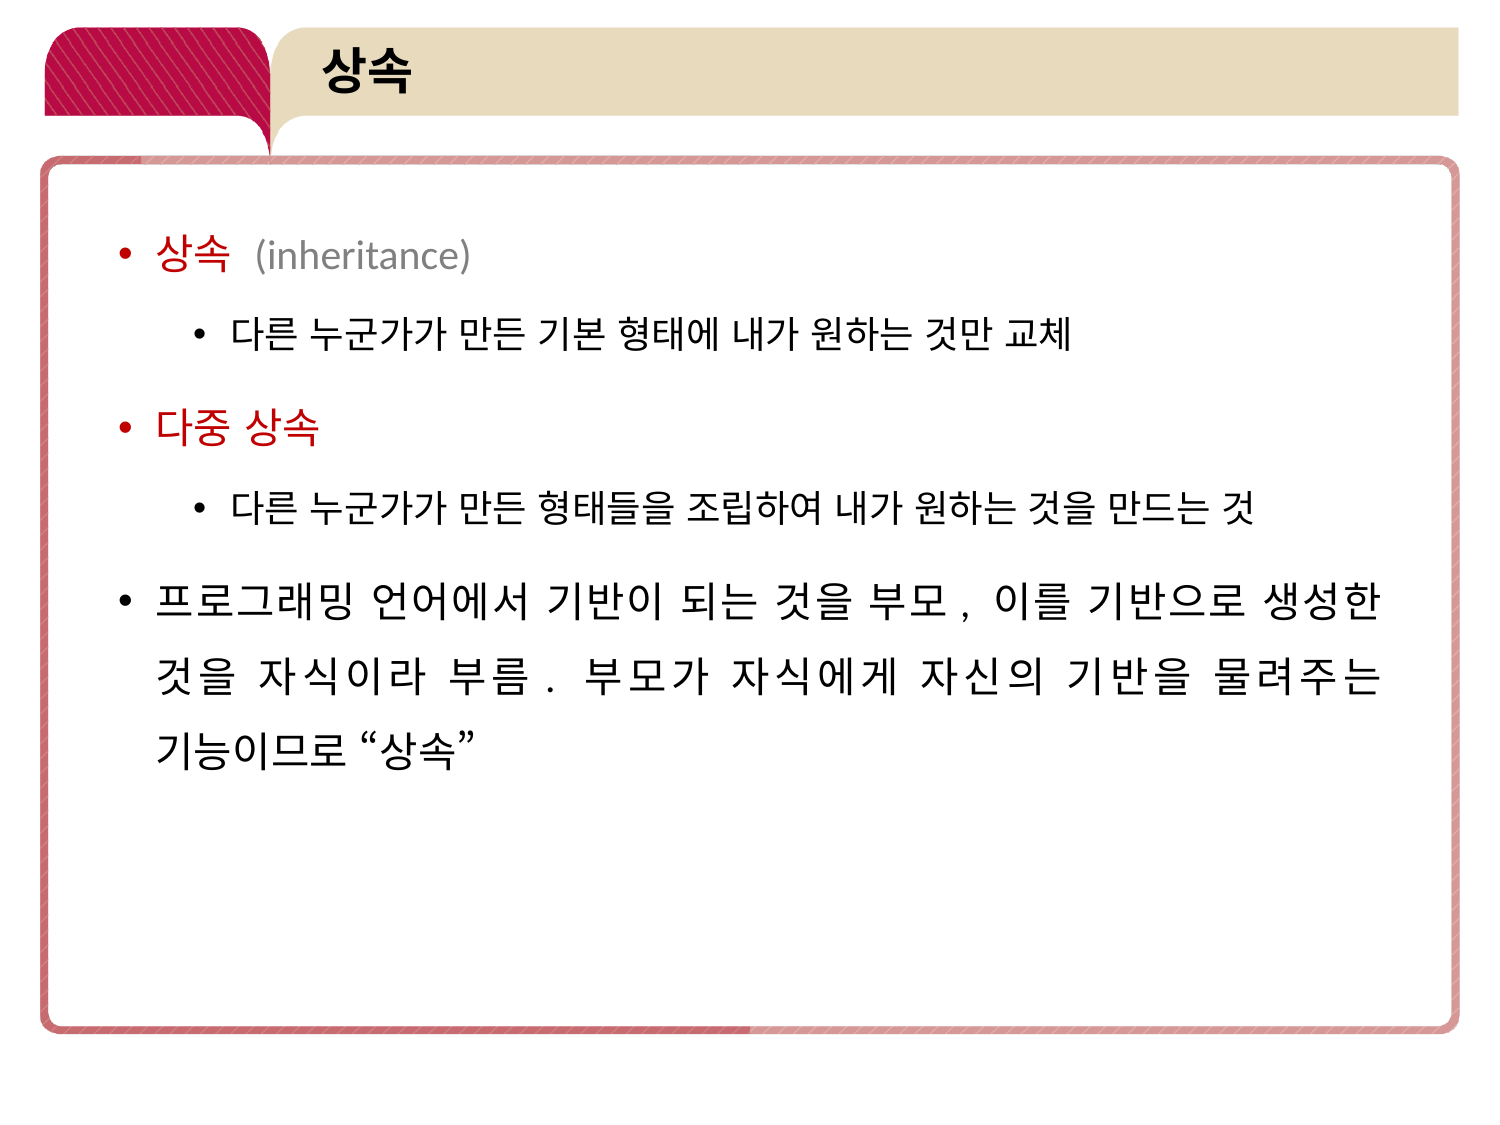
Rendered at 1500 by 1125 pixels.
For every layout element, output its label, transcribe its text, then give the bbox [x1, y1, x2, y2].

title 상속 [306, 42, 1385, 105]
list 상속 (inheritance) 다른 누군가가 만든 기본 형태에 내가 원하는 것만 교체 다중 상속 다른 누군가가 만든 형태들을 조립하여 내가 원하는 것을 만드는 것 프로그래밍 언어에서 기반이 되는 것을 부모, 이를 기반으로 생성한 것을 자식이라 부름. 부모가 자식에게 자신의 기반을 물려주는 기능이므로 “상속” [103, 195, 1397, 1014]
picture [0, 0, 1500, 1043]
